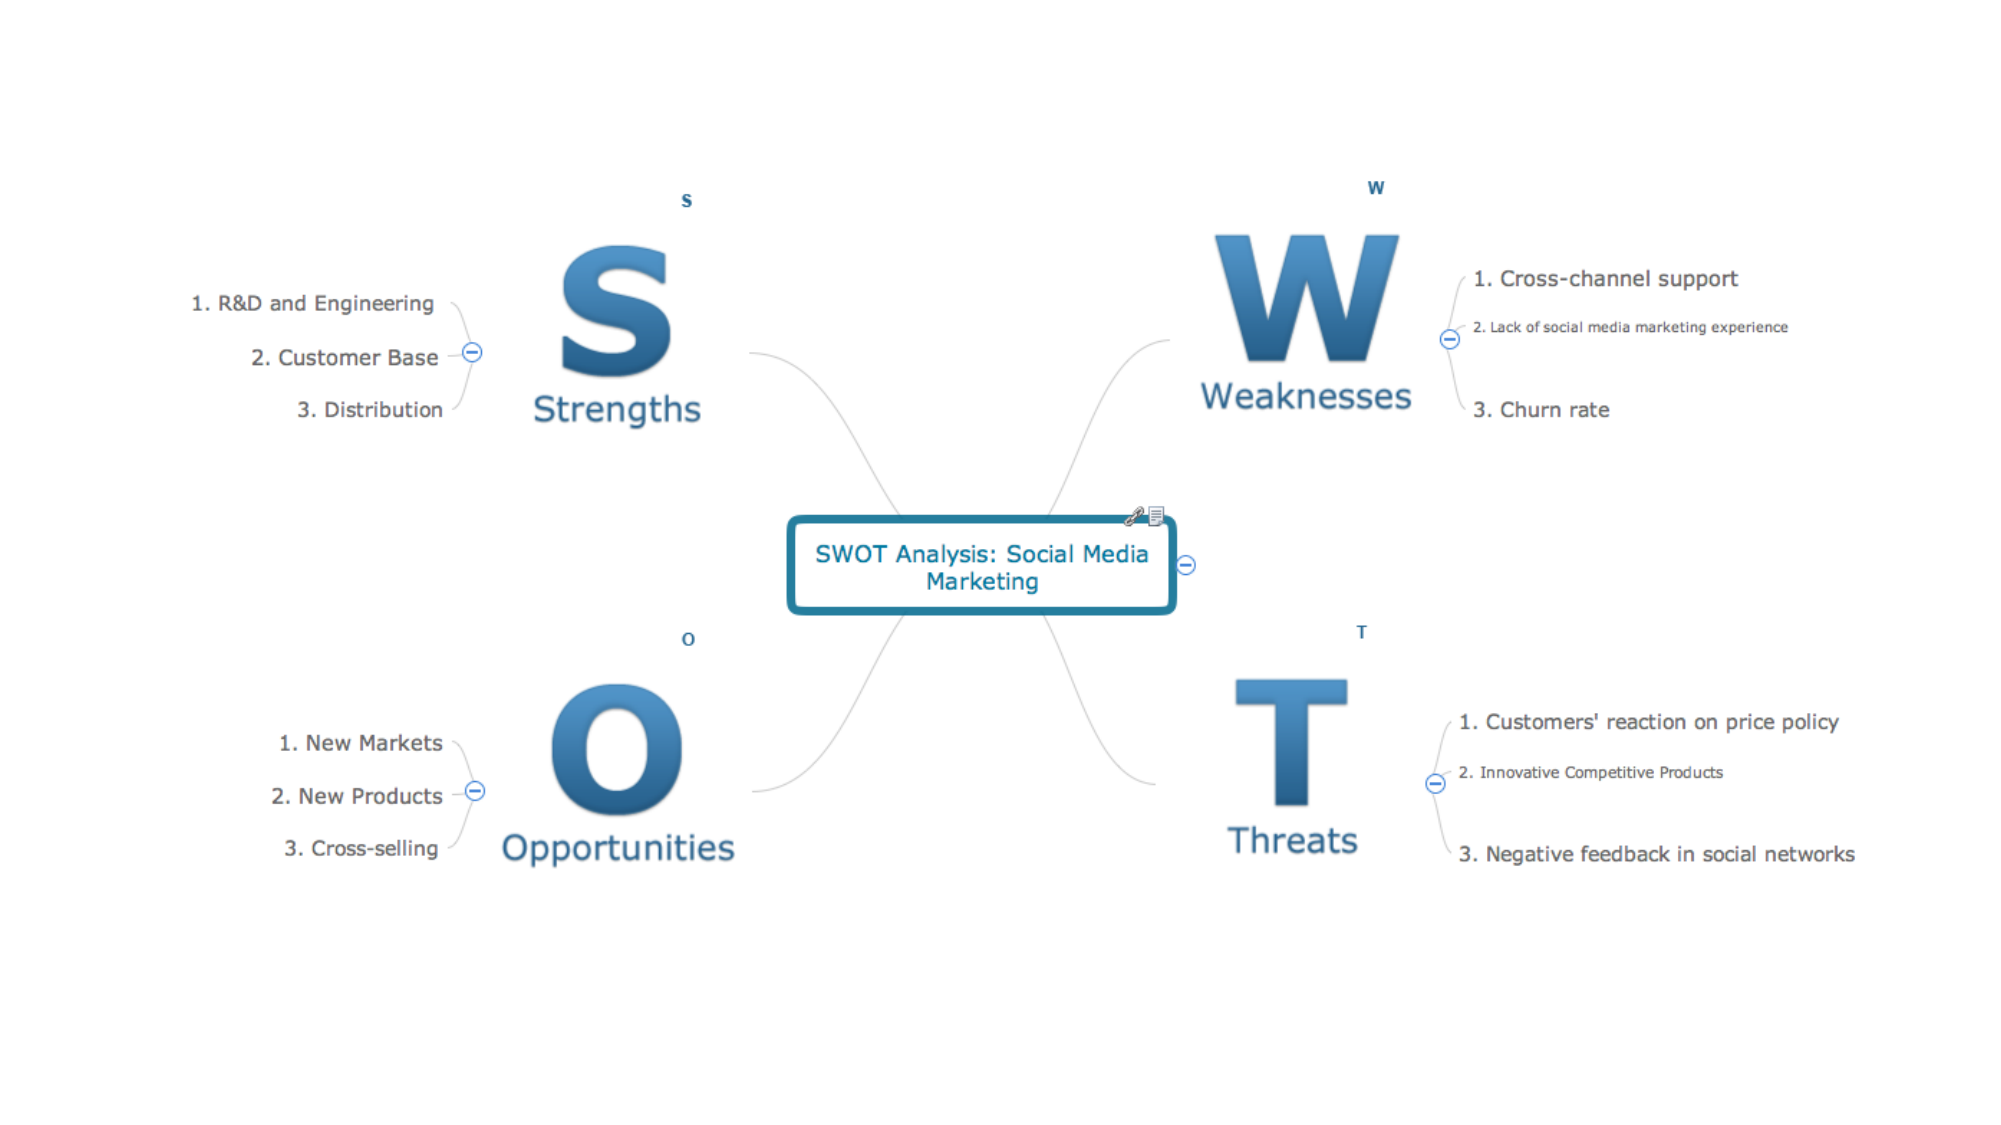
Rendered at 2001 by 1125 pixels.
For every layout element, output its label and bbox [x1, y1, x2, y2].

picture [0, 75, 2000, 1050]
